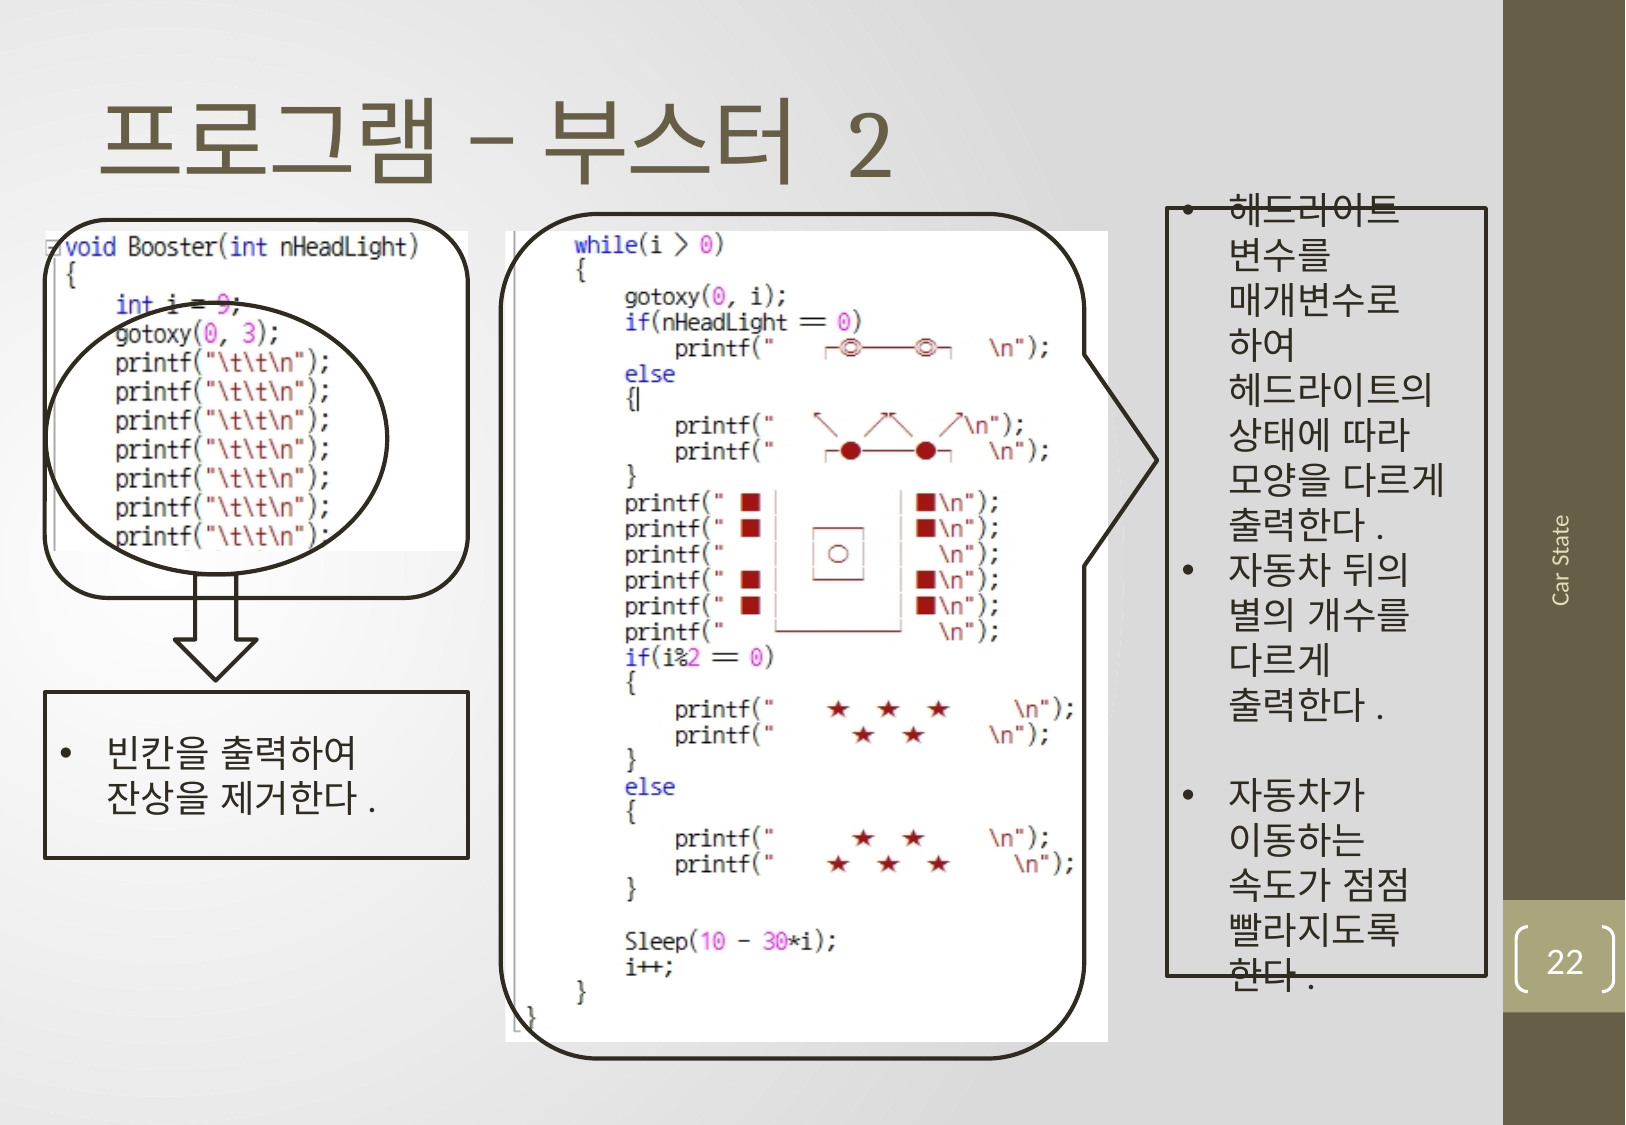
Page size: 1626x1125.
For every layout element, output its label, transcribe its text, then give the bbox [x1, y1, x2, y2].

text_box [130, 558, 303, 576]
text_box 빈칸을 출력하여 잔상을 제거한다. [43, 690, 470, 860]
text_box [79, 217, 433, 224]
title 프로그램 – 부스터 2 [81, 45, 1436, 233]
text_box 헤드라이트 변수를 매개변수로 하여 헤드라이트의 상태에 따라 모양을 다르게 출력한다. 자동차 뒤의 별의 개수를 다르게 출력한다. 자동차가 이동하는 속도가 점점 빨라지도록 한다. [1165, 206, 1488, 978]
text_box [1119, 401, 1159, 520]
text_box [550, 211, 1035, 224]
slide_number 22 [1514, 925, 1616, 994]
picture [504, 231, 1109, 1042]
footer Car State [1526, 500, 1592, 889]
text_box [498, 285, 502, 987]
text_box [551, 1049, 1034, 1061]
text_box [45, 555, 193, 601]
text_box [239, 558, 466, 601]
picture [45, 231, 469, 552]
text_box [172, 572, 259, 683]
